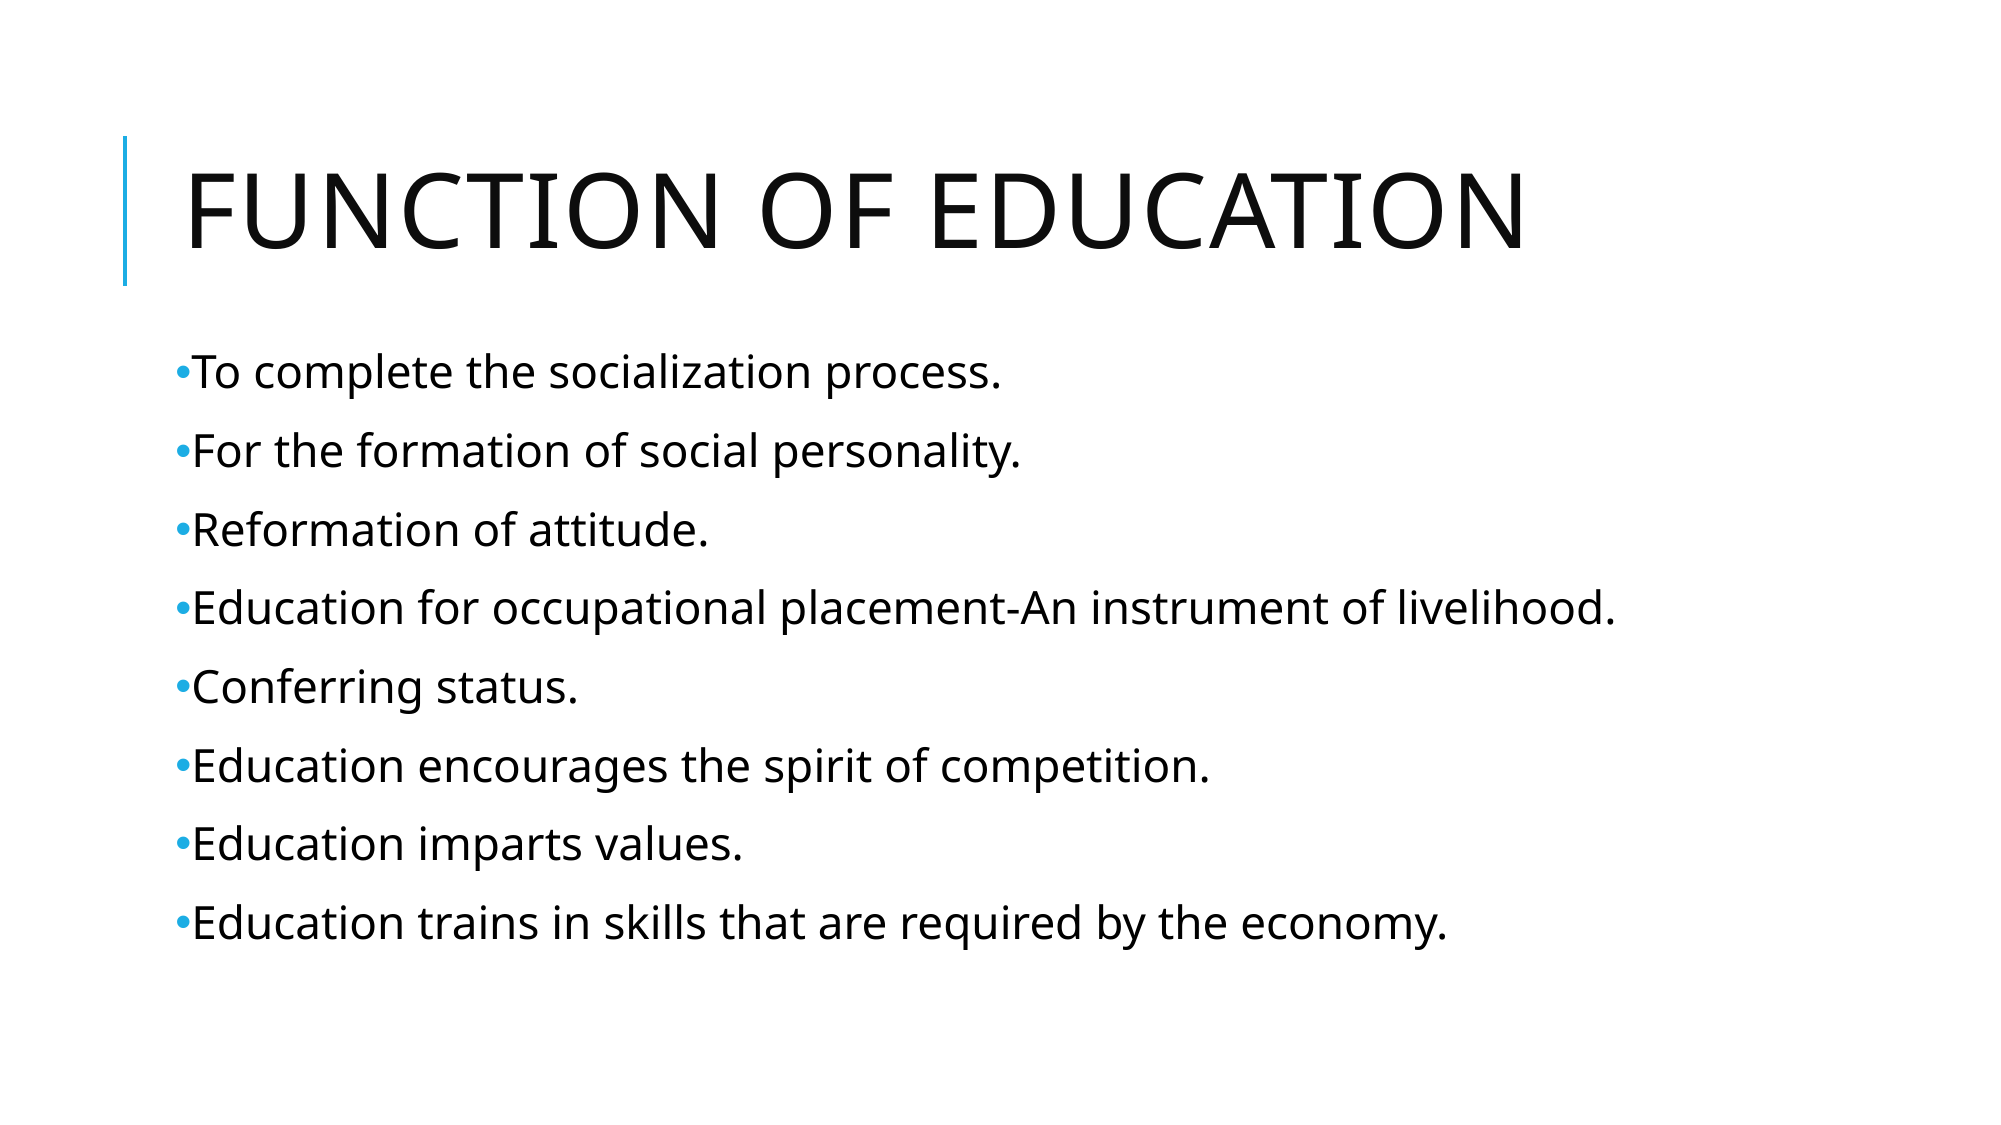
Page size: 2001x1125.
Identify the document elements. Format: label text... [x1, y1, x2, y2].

title Function of education [168, 96, 1763, 341]
list To complete the socialization process. For the formation of social personality. Reformation of attitude. Education for occupational placement-An instrument of livelihood. Conferring status. Education encourages the spirit of competition. Education imparts values. Education trains in skills that are required by the economy. [168, 341, 1763, 1002]
